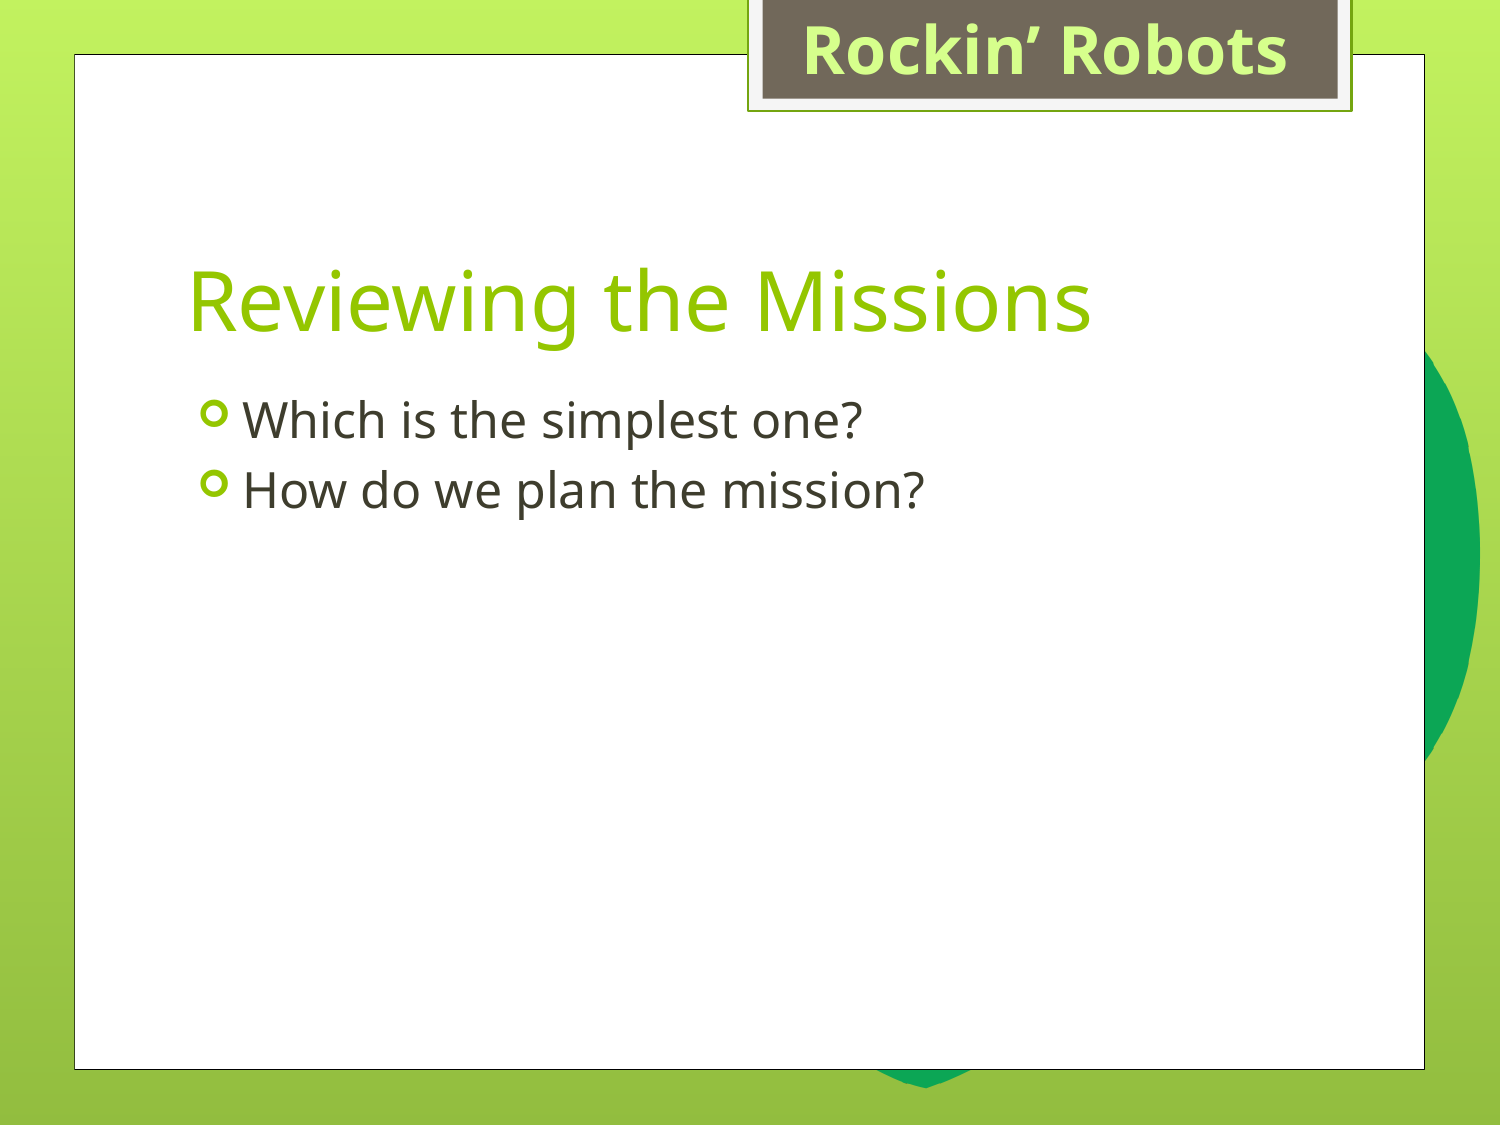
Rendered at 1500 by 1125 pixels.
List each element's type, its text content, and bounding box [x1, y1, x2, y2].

picture [337, 0, 1500, 1119]
picture [337, 0, 747, 54]
title Reviewing the Missions [171, 168, 1324, 357]
list Which is the simplest one? How do we plan the mission? [171, 381, 1283, 957]
